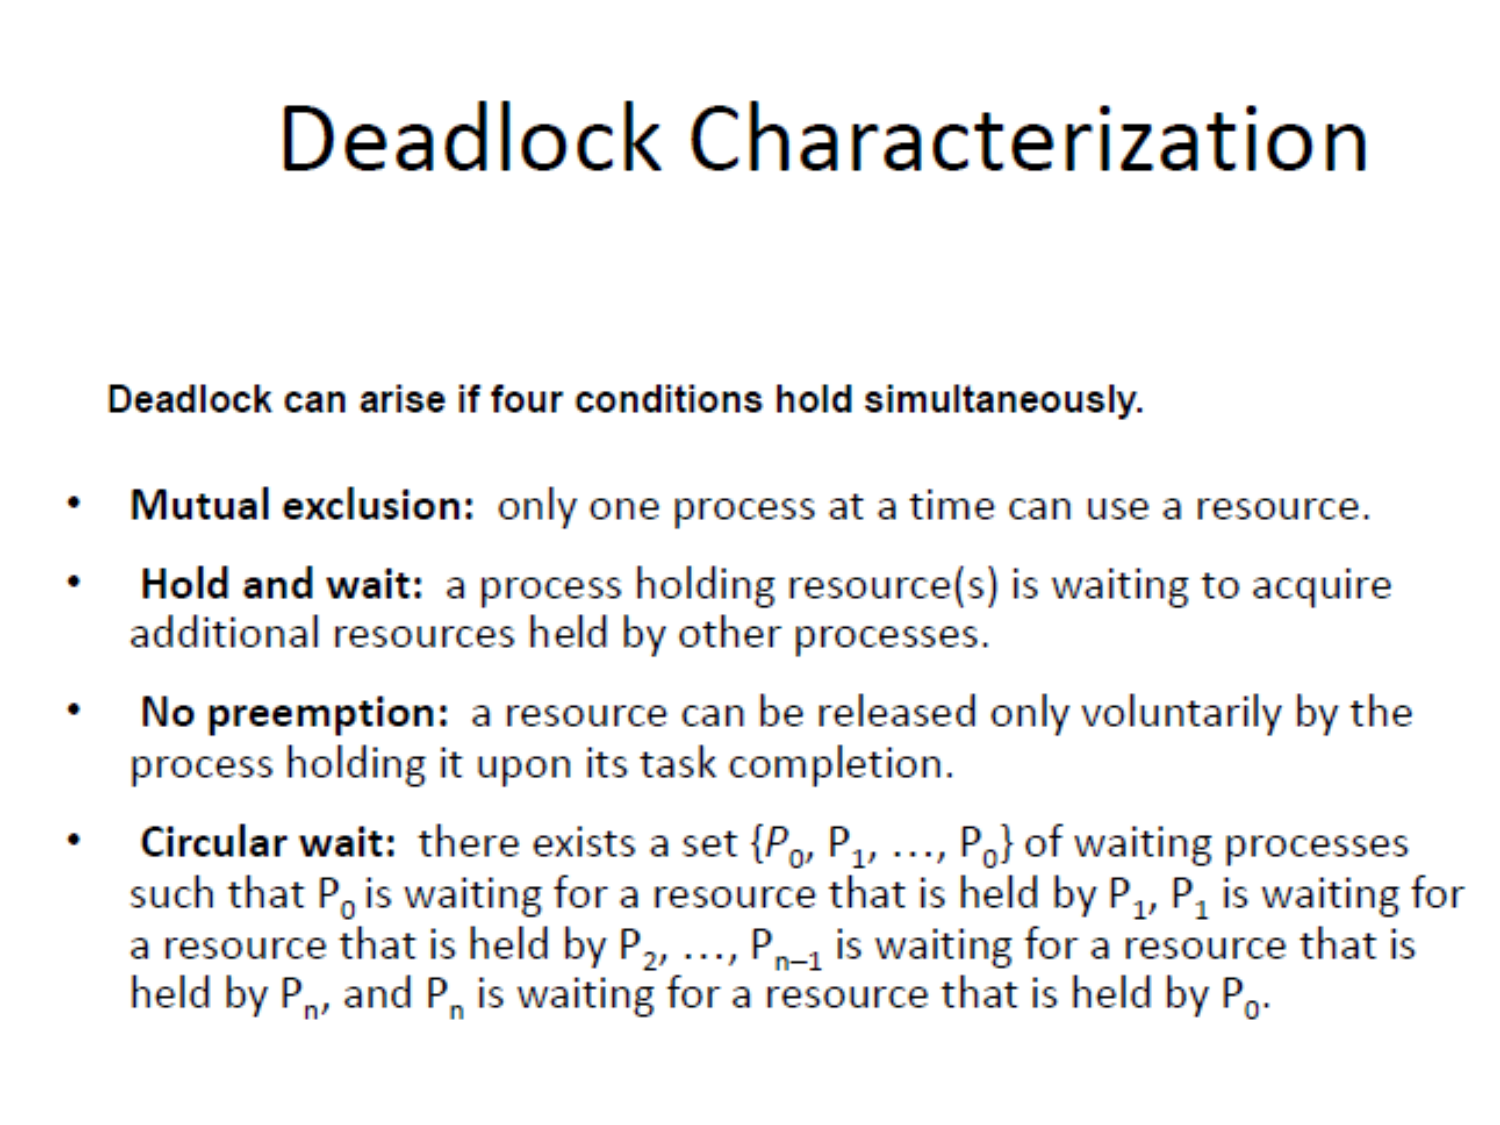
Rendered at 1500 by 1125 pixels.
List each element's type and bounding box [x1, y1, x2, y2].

list [0, 0, 1500, 1125]
